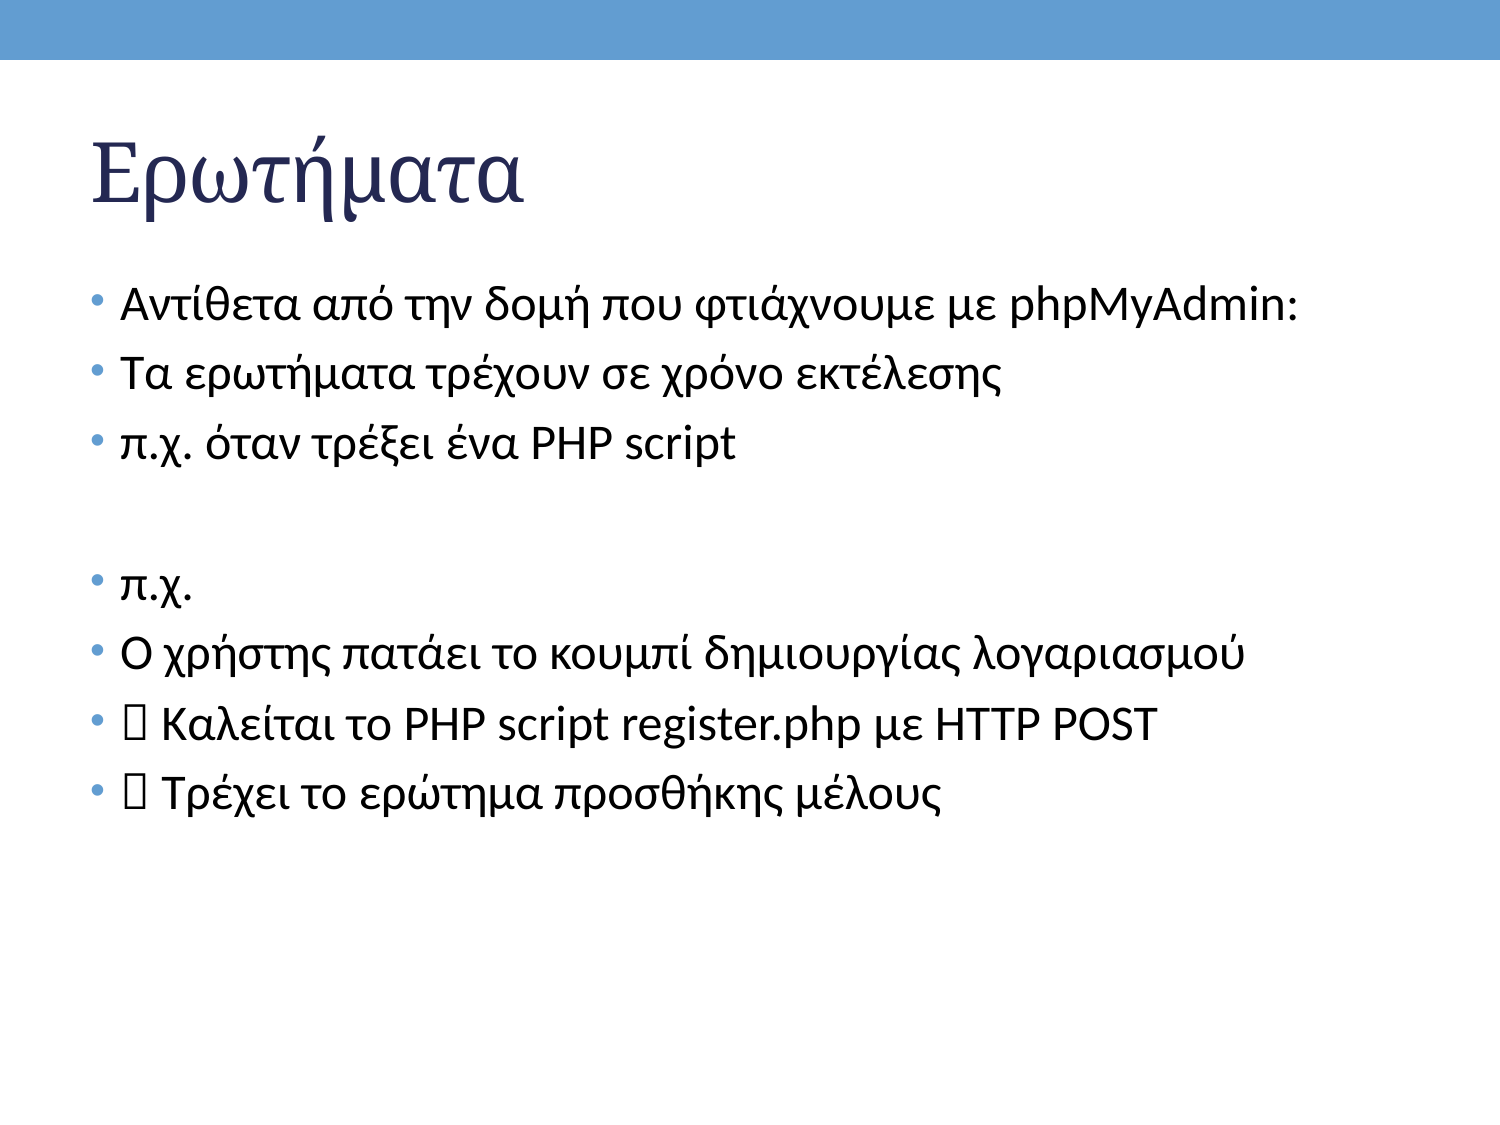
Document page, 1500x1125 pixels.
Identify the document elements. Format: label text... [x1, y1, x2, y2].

title Ερωτήματα [75, 87, 1425, 250]
list Αντίθετα από την δομή που φτιάχνουμε με phpMyAdmin: Τα ερωτήματα τρέχουν σε χρόνο εκτέλεσης π.χ. όταν τρέξει ένα PHP script π.χ. Ο χρήστης πατάει το κουμπί δημιουργίας λογαριασμού  Καλείται το PHP script register.php με HTTP POST  Τρέχει το ερώτημα προσθήκης μέλους [75, 262, 1425, 1063]
